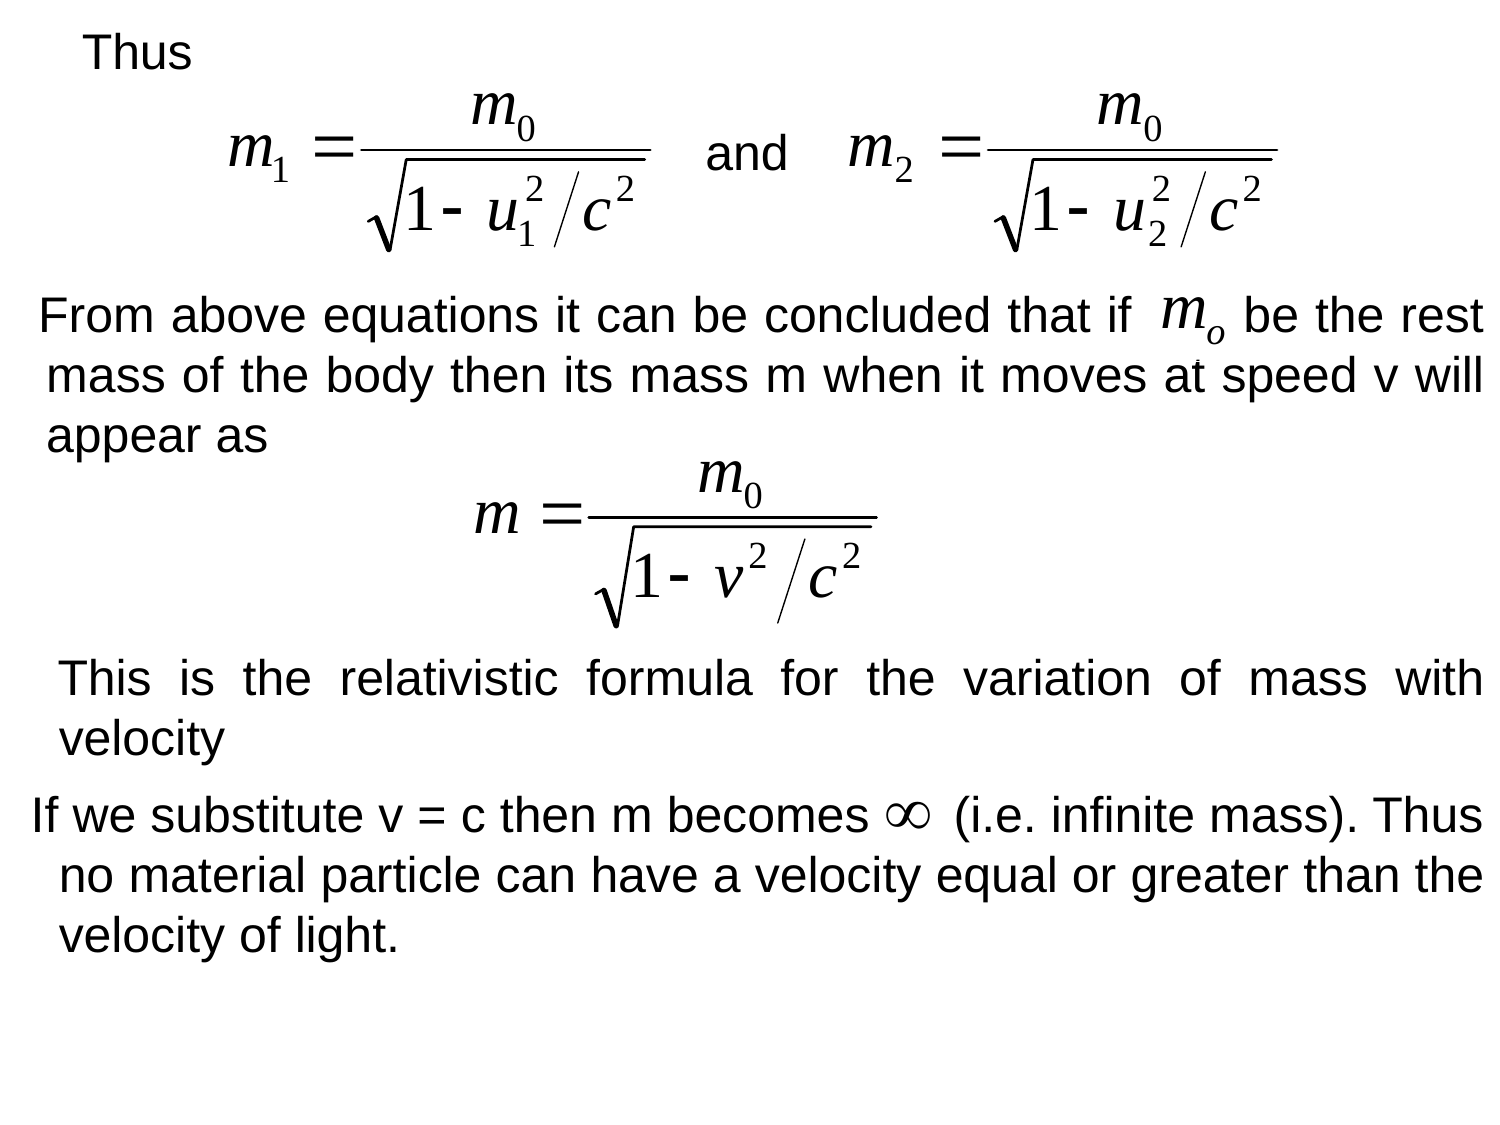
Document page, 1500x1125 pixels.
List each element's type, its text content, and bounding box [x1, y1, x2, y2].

text_box and [663, 112, 837, 213]
text_box If we substitute v = c then m becomes (i.e. infinite mass). Thus no material particle can have a velocity equal or greater than the velocity of light. [0, 774, 1500, 975]
text_box From above equations it can be concluded that if be the rest mass of the body then its mass m when it moves at speed v will appear as [0, 275, 1500, 475]
picture [874, 788, 941, 844]
picture [837, 62, 1293, 361]
text_box Thus [24, 12, 213, 113]
text_box This is the relativistic formula for the variation of mass with velocity [0, 637, 1500, 763]
picture [217, 62, 663, 265]
picture [463, 429, 892, 643]
